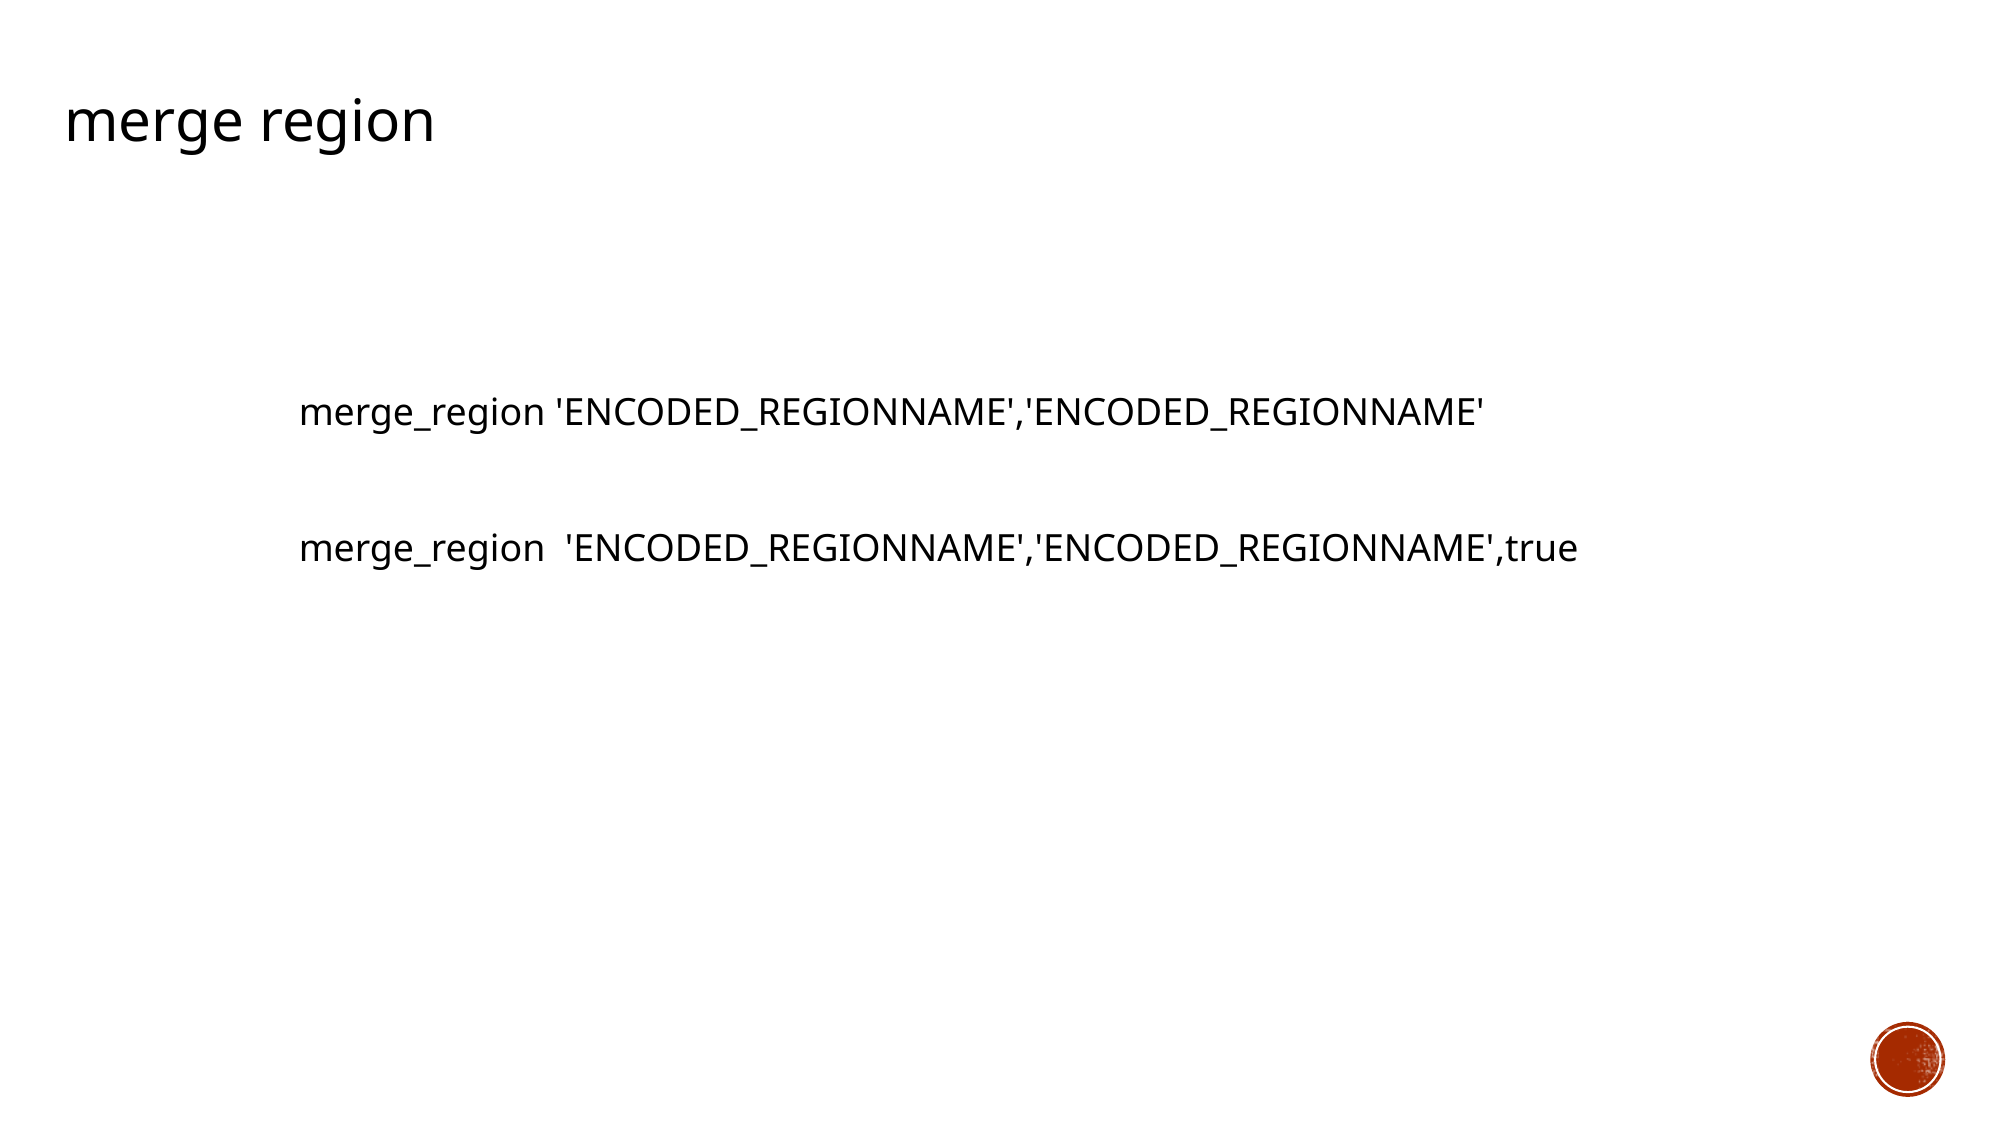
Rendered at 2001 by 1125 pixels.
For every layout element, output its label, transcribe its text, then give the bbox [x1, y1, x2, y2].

text_box merge_region 'ENCODED_REGIONNAME','ENCODED_REGIONNAME' [283, 380, 1685, 440]
text_box merge_region 'ENCODED_REGIONNAME','ENCODED_REGIONNAME',true [283, 516, 1915, 576]
text_box merge region [49, 75, 452, 161]
